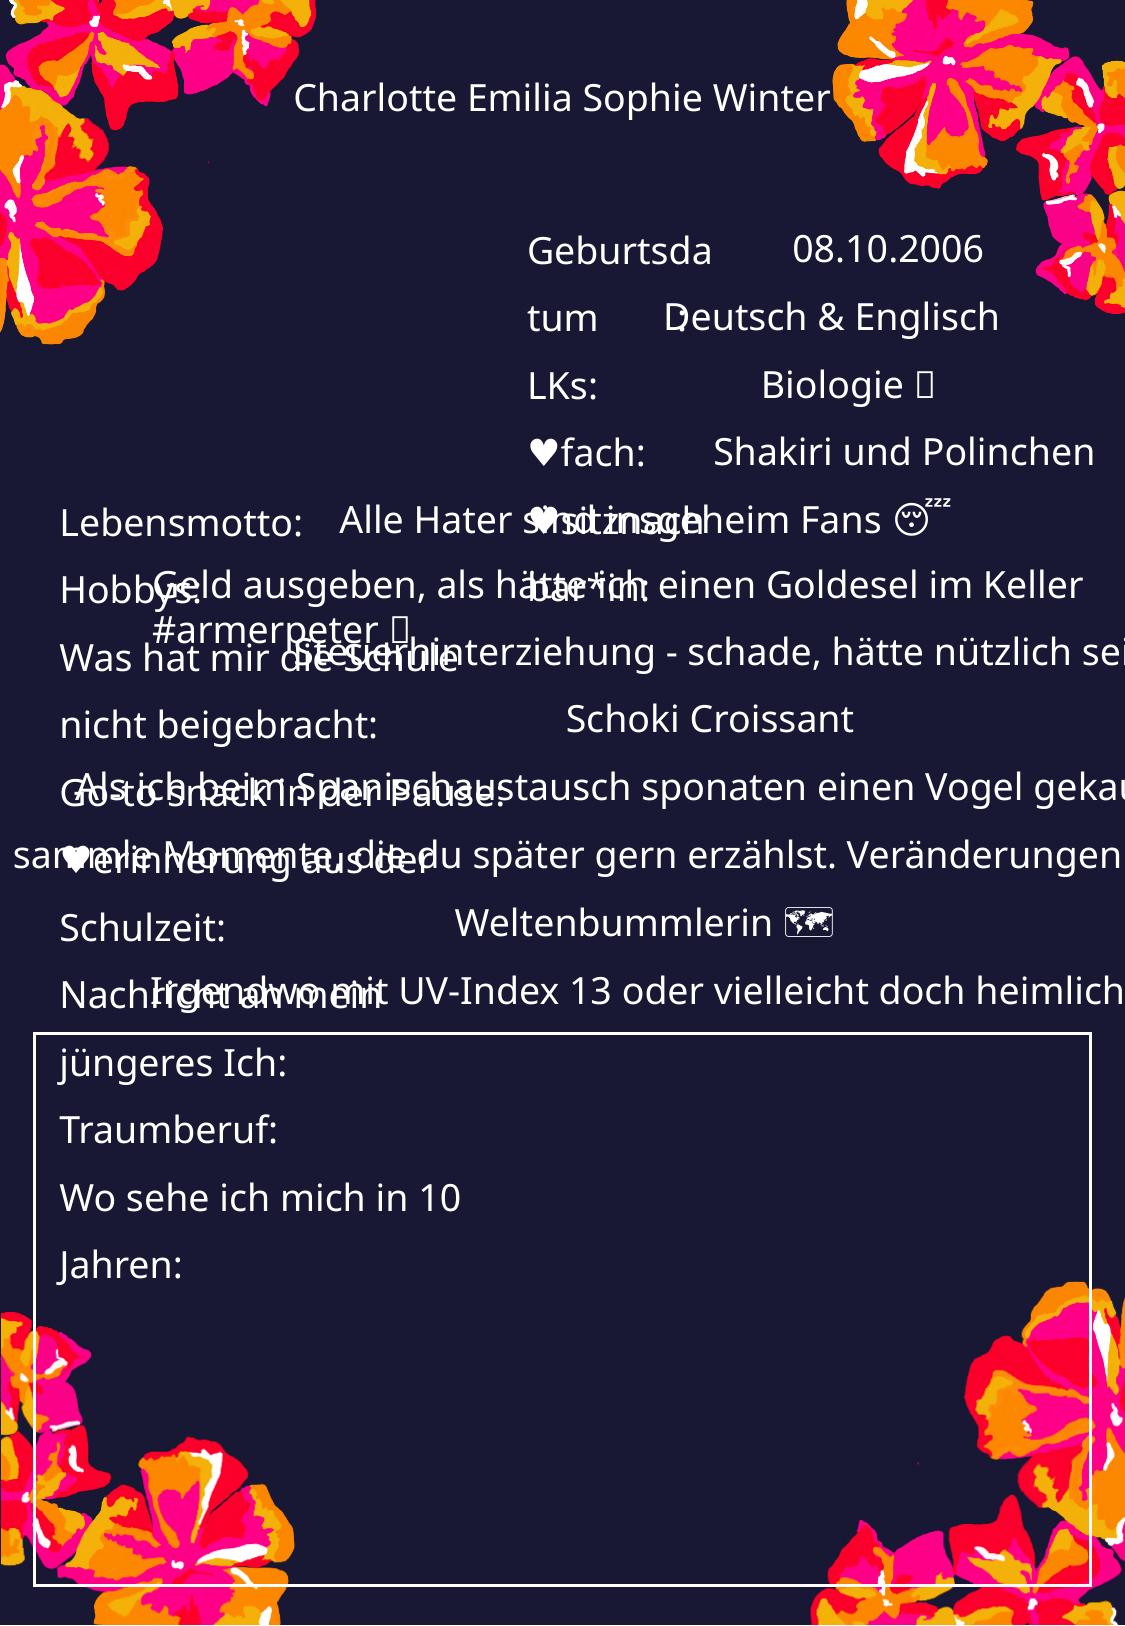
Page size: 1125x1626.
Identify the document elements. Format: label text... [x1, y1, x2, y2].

text_box Biologie 🧬 [746, 353, 952, 414]
picture [0, 0, 1125, 802]
text_box Weltenbummlerin 🗺️ [439, 891, 850, 952]
text_box Irgendwo mit UV-Index 13 oder vielleicht doch heimlich beim BND? [135, 959, 1125, 1020]
text_box Deutsch & Englisch [648, 285, 1016, 391]
text_box 08.10.2006 [777, 217, 1000, 278]
text_box Shakiri und Polinchen [698, 420, 1111, 481]
text_box Steuerhinterziehung - schade, hätte nützlich sein können [278, 620, 1125, 681]
text_box Schoki Croissant [551, 687, 870, 747]
picture [170, 661, 180, 669]
text_box Als ich beim Spanischaustausch sponaten einen Vogel gekauft habe #Cielo 🩵 [60, 755, 1125, 816]
text_box Geld ausgeben, als hätte ich einen Goldesel im Keller #armerpeter 🥲 [137, 553, 1100, 659]
picture [1, 884, 1125, 1625]
text_box Charlotte Emilia Sophie Winter [278, 66, 847, 127]
text_box Alle Hater sind insgeheim Fans 😴 [324, 488, 968, 549]
text_box Halte an den Menschen fest, die dir wirklich gut tun, und sammle Momente, die du später gern erzählst. Veränderungen werden kommen – doch sie führen dich dorthin, wo du wirklich hingehörst. 💛 [0, 823, 1125, 884]
